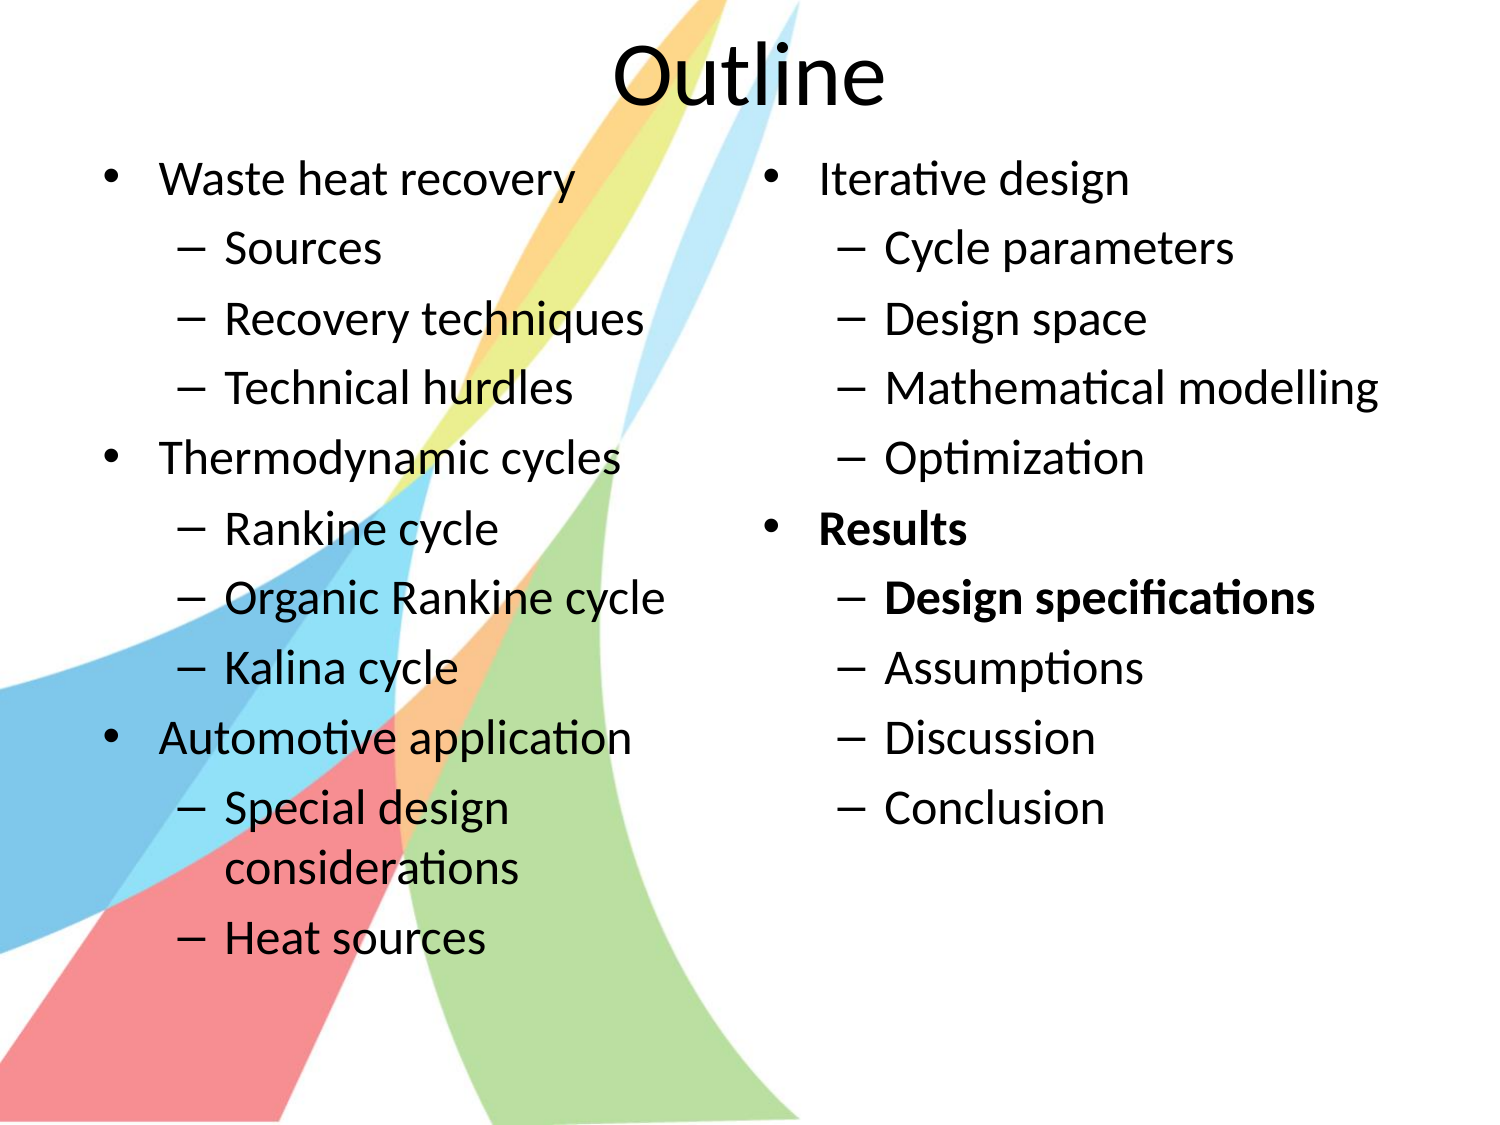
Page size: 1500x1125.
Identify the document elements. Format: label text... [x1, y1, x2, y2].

title Outline [75, 0, 1425, 138]
picture [0, 0, 1500, 1125]
list Waste heat recovery Sources Recovery techniques Technical hurdles Thermodynamic cycles Rankine cycle Organic Rankine cycle Kalina cycle Automotive application Special design considerations Heat sources Iterative design Cycle parameters Design space Mathematical modelling Optimization Results Design specifications Assumptions Discussion Conclusion [87, 137, 1438, 1088]
